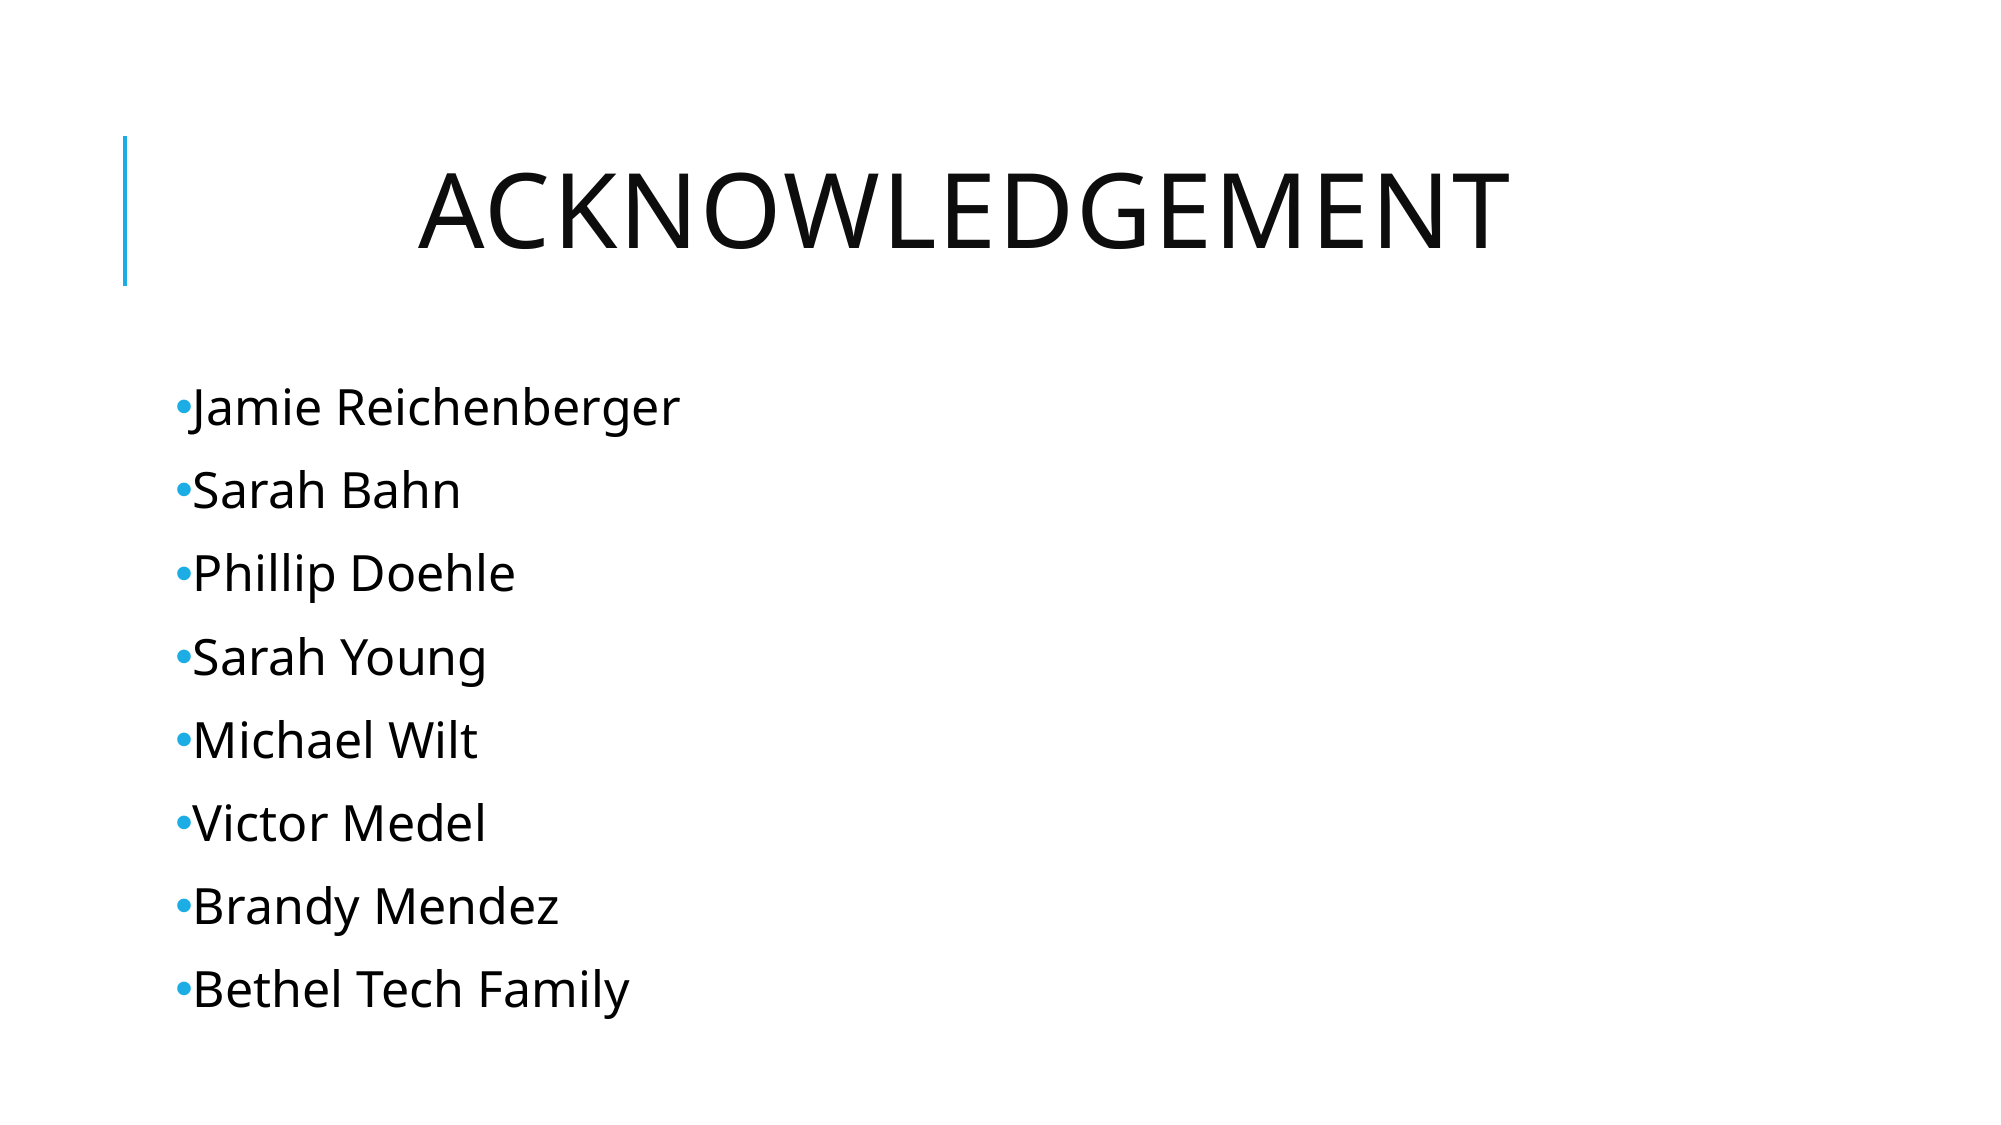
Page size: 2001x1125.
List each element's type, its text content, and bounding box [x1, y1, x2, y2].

list Jamie Reichenberger Sarah Bahn Phillip Doehle Sarah Young Michael Wilt Victor Medel Brandy Mendez Bethel Tech Family [168, 375, 1763, 1035]
title Acknowledgement [168, 96, 1763, 342]
